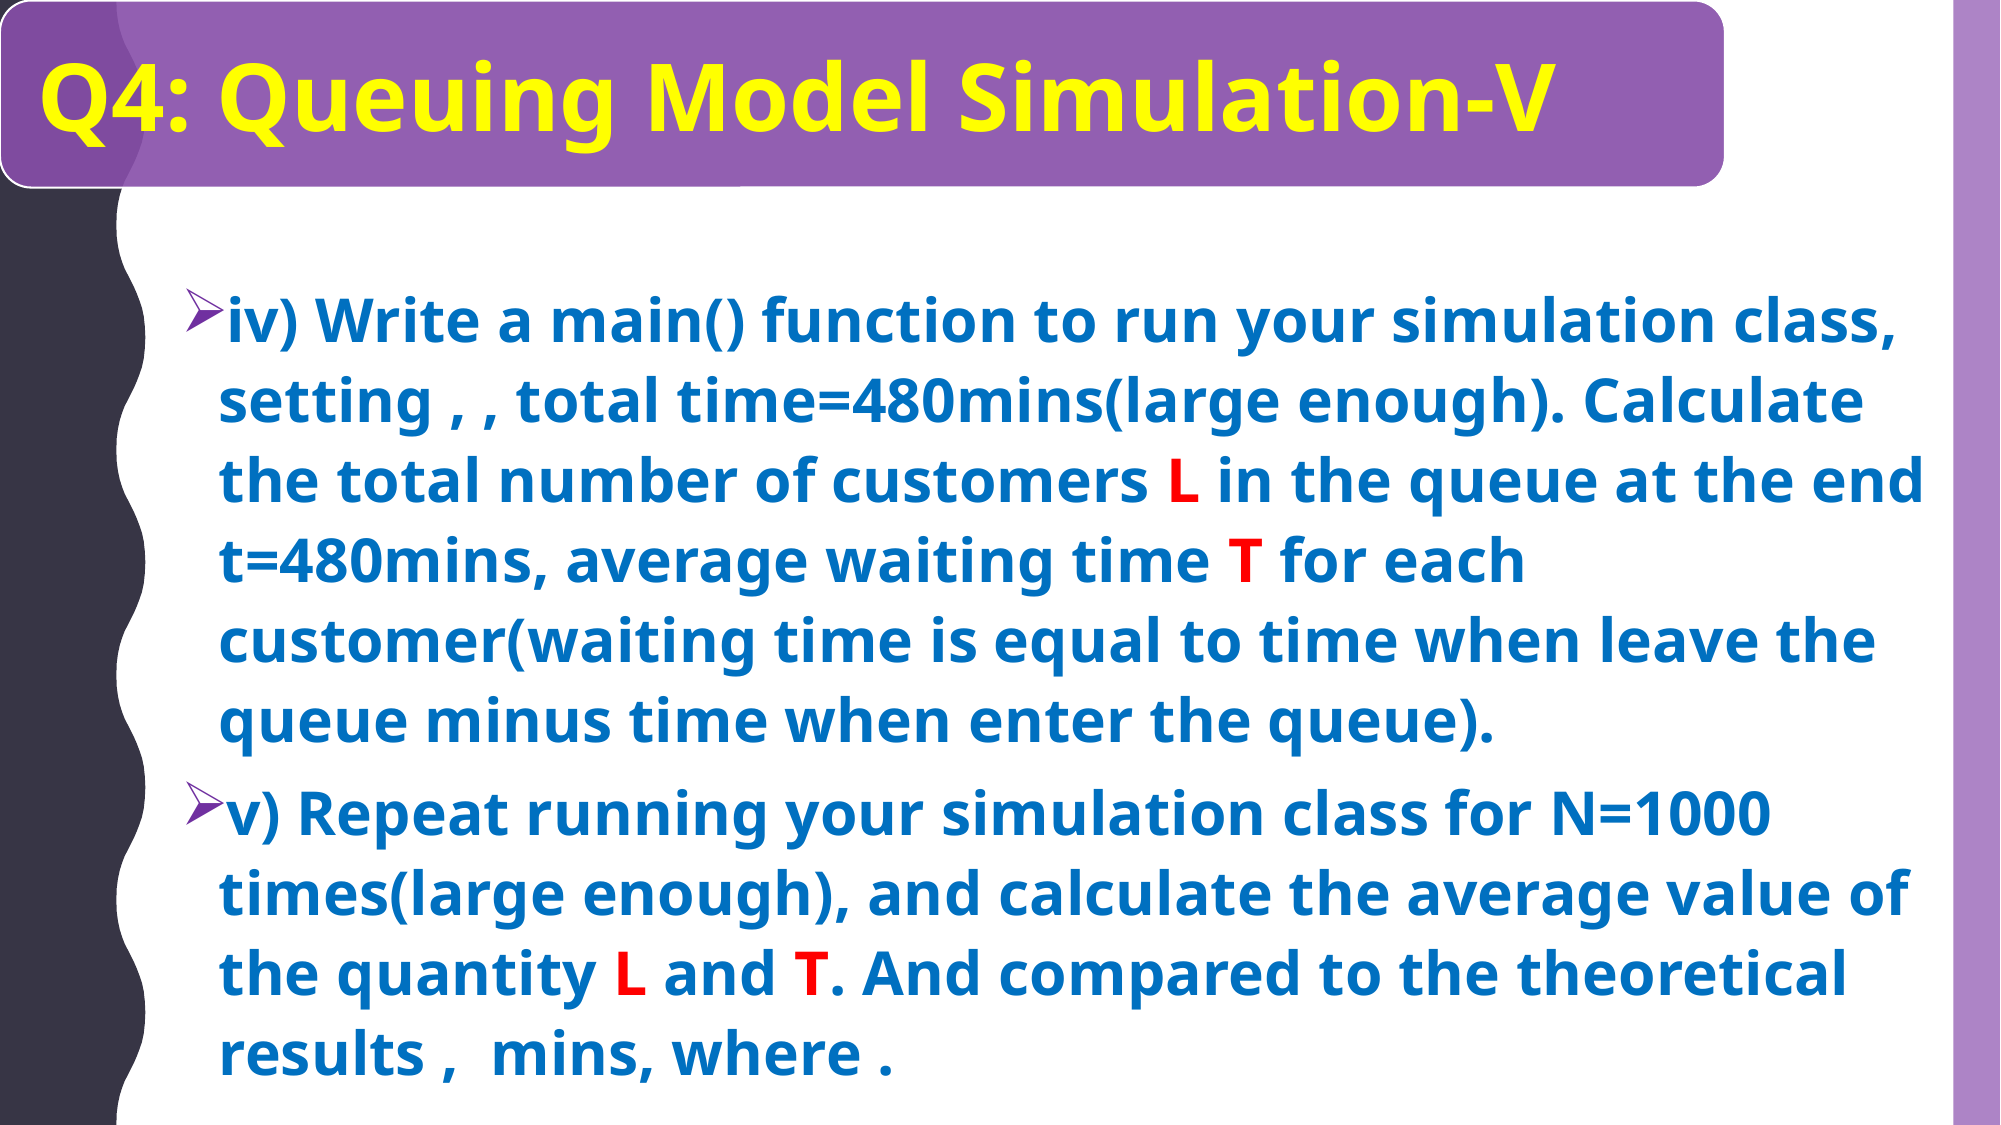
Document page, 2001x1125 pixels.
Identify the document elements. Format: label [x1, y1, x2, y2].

text_box [68, 274, 1965, 798]
text_box [176, 70, 1901, 251]
